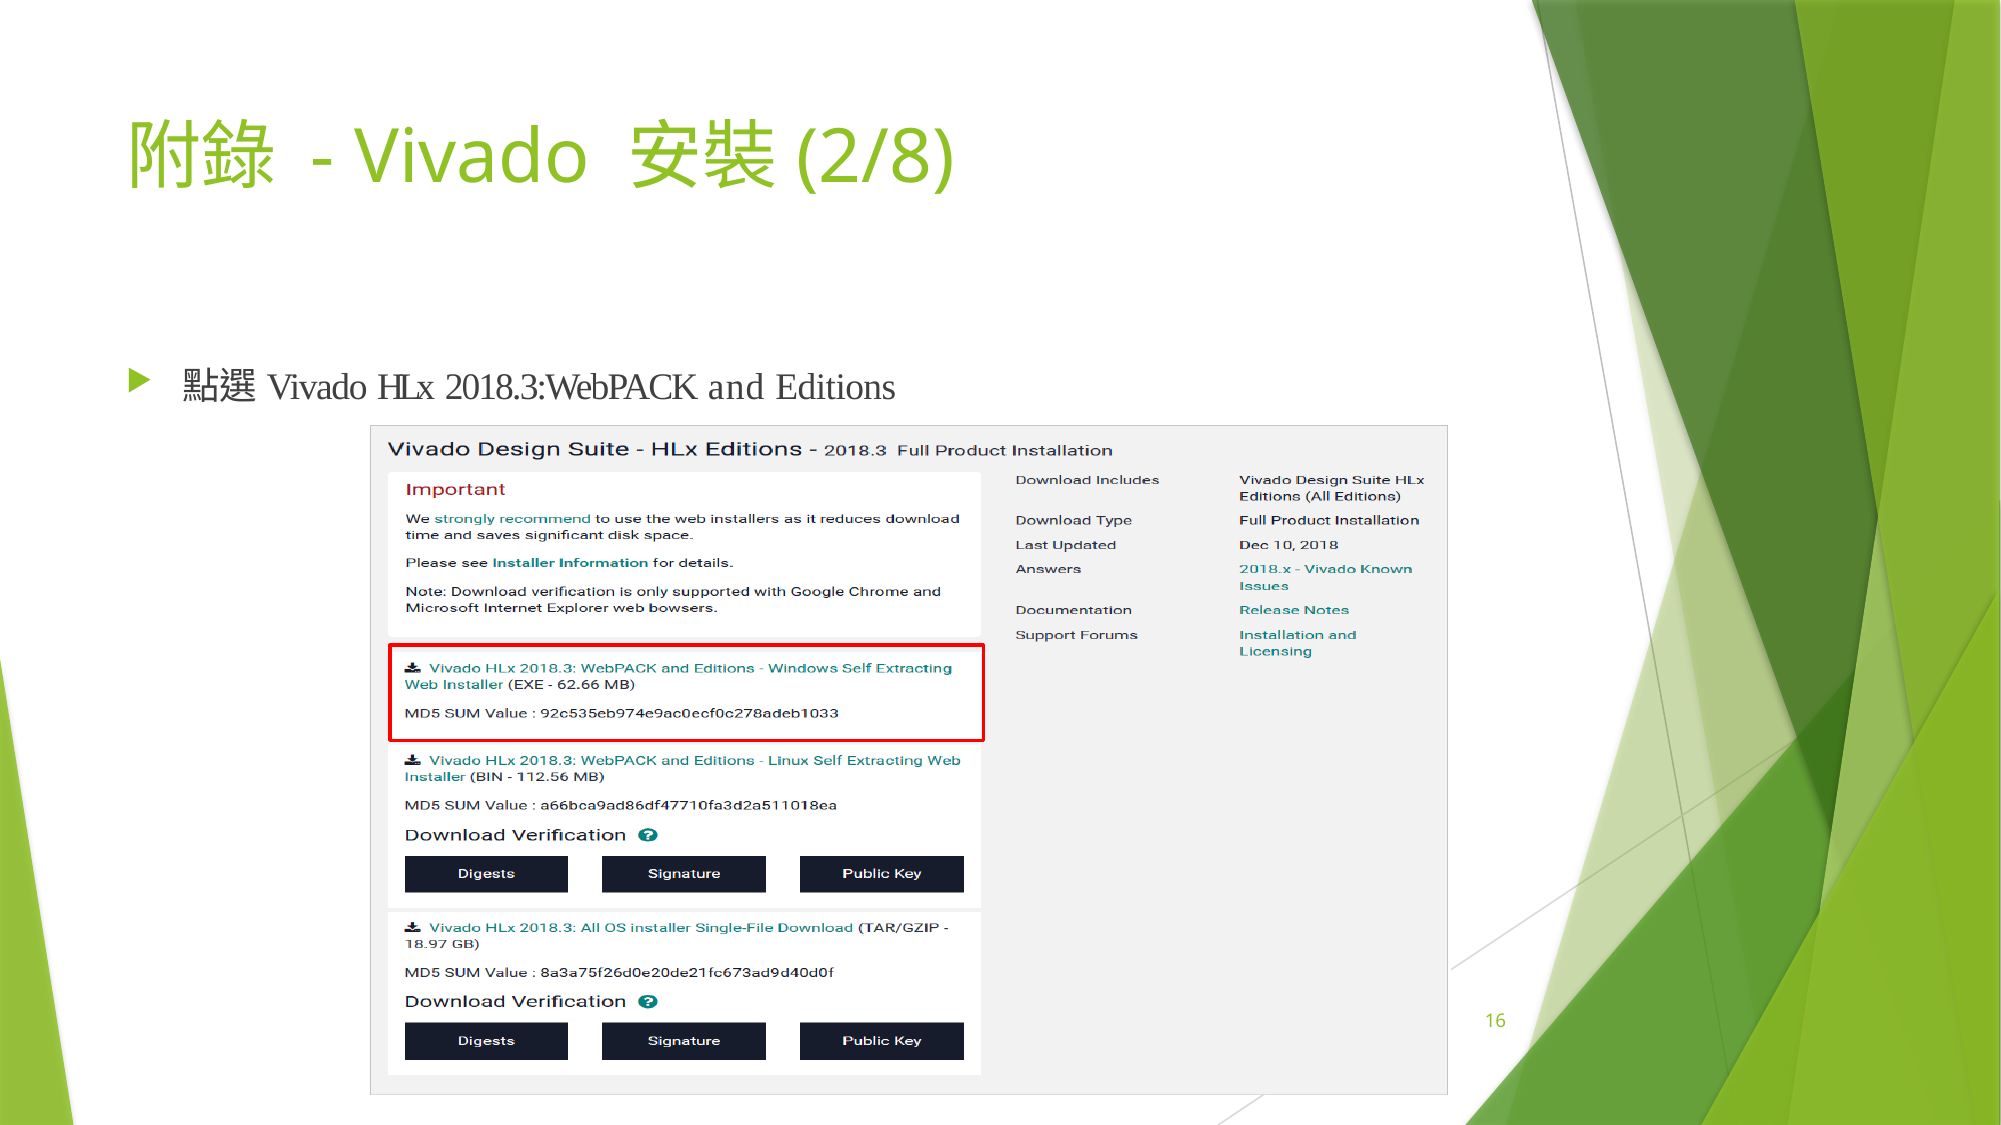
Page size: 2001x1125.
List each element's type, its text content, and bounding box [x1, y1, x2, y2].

list 點選Vivado HLx 2018.3:WebPACK and Editions [111, 354, 1522, 992]
slide_number 16 [1456, 991, 1522, 1051]
title 附錄 - Vivado 安裝(2/8) [111, 99, 1522, 317]
picture [368, 424, 1451, 1096]
